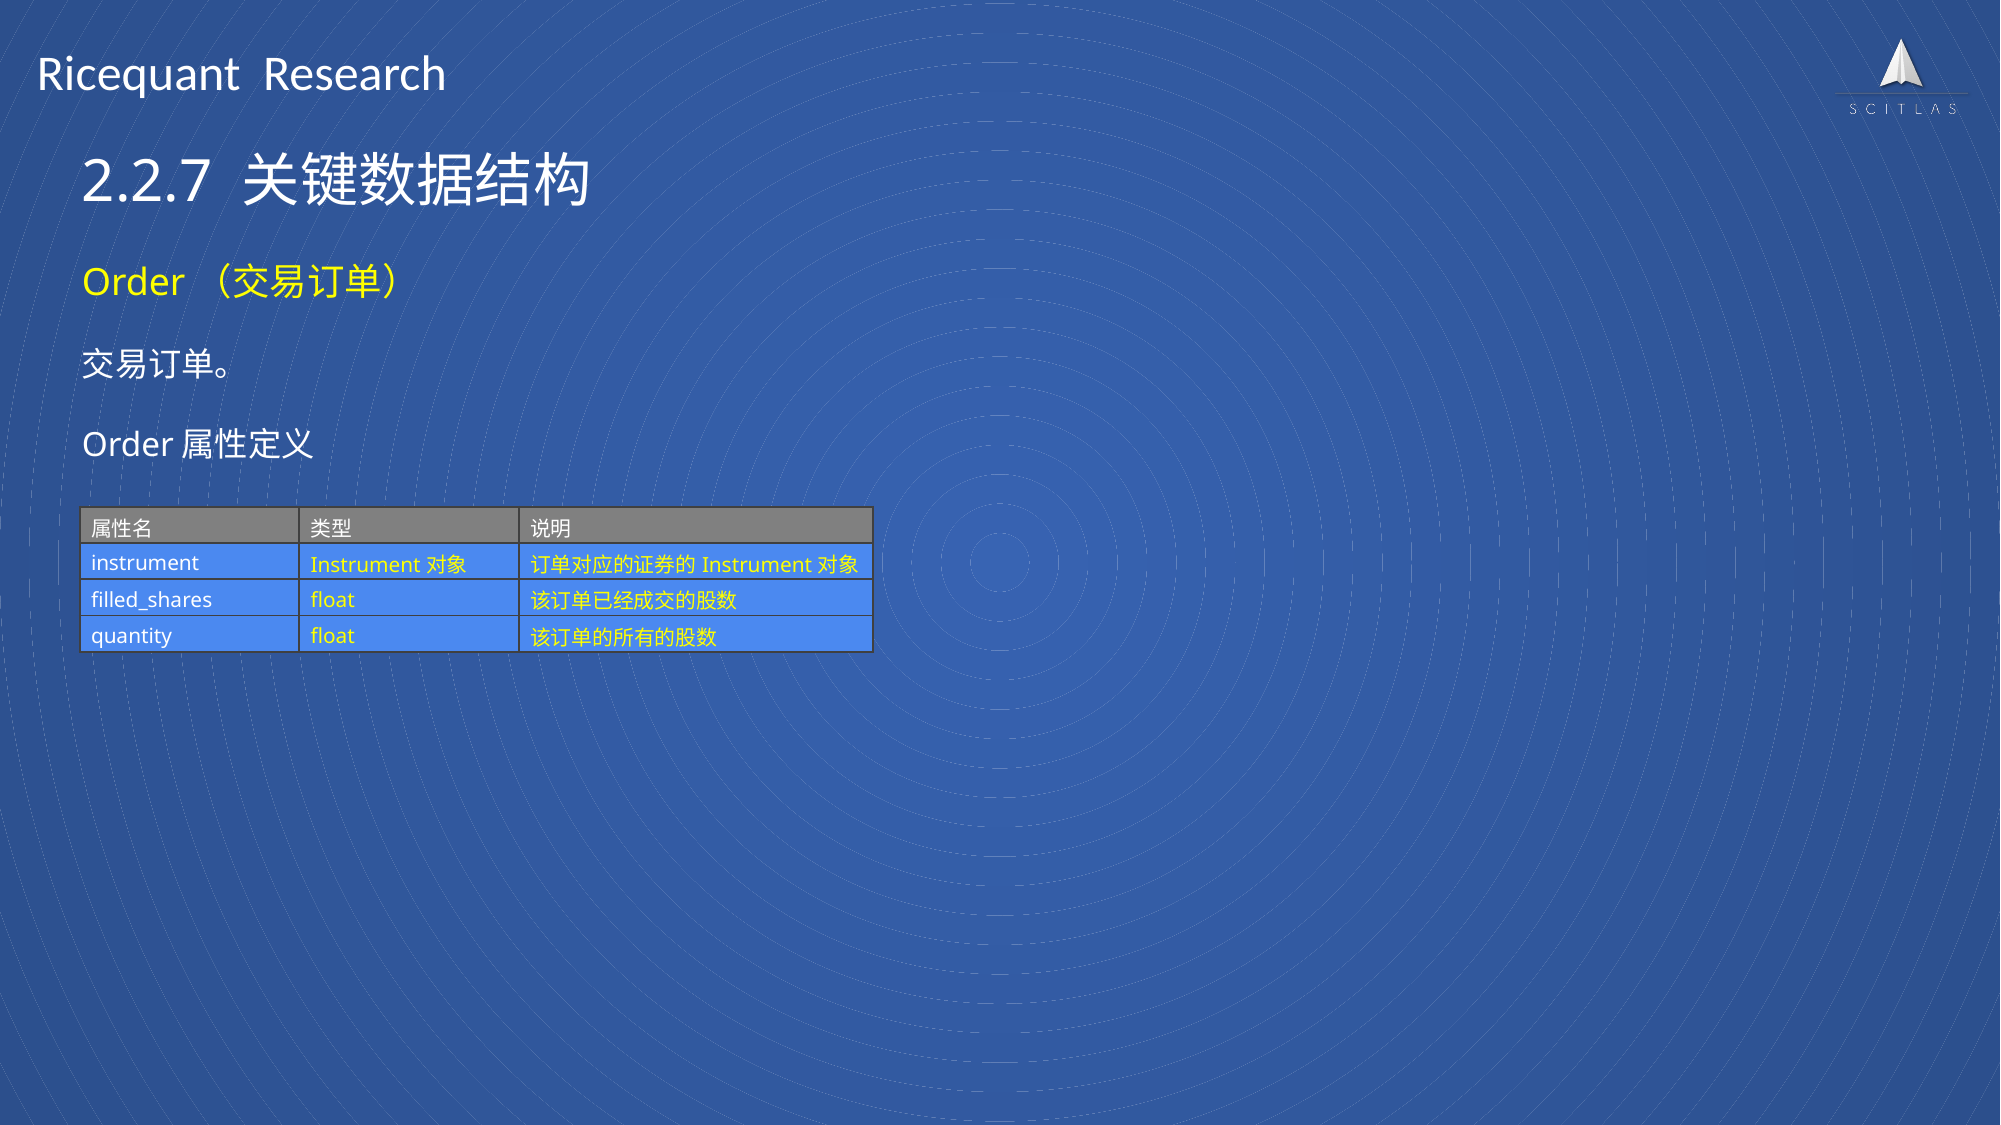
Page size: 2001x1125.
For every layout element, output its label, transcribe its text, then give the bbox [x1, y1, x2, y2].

table_cell filled_shares [81, 580, 298, 615]
table_cell float [300, 580, 518, 615]
table_header 类型 [300, 508, 518, 542]
text_box [0, 0, 2000, 1125]
table_cell 该订单已经成交的股数 [520, 580, 872, 615]
table_cell Instrument对象 [300, 544, 518, 578]
table_cell 该订单的所有的股数 [520, 616, 872, 651]
text_box Ricequant Research [22, 32, 778, 108]
table_cell quantity [81, 616, 298, 651]
text_box 2.2.7 关键数据结构 Order（交易订单） 交易订单。 Order属性定义 [67, 135, 1833, 715]
picture [1802, 0, 2000, 142]
table_cell float [300, 616, 518, 651]
table_header 属性名 [81, 508, 298, 542]
table_cell 订单对应的证券的Instrument对象 [520, 544, 872, 578]
table_header 说明 [520, 508, 872, 542]
table_cell instrument [81, 544, 298, 578]
